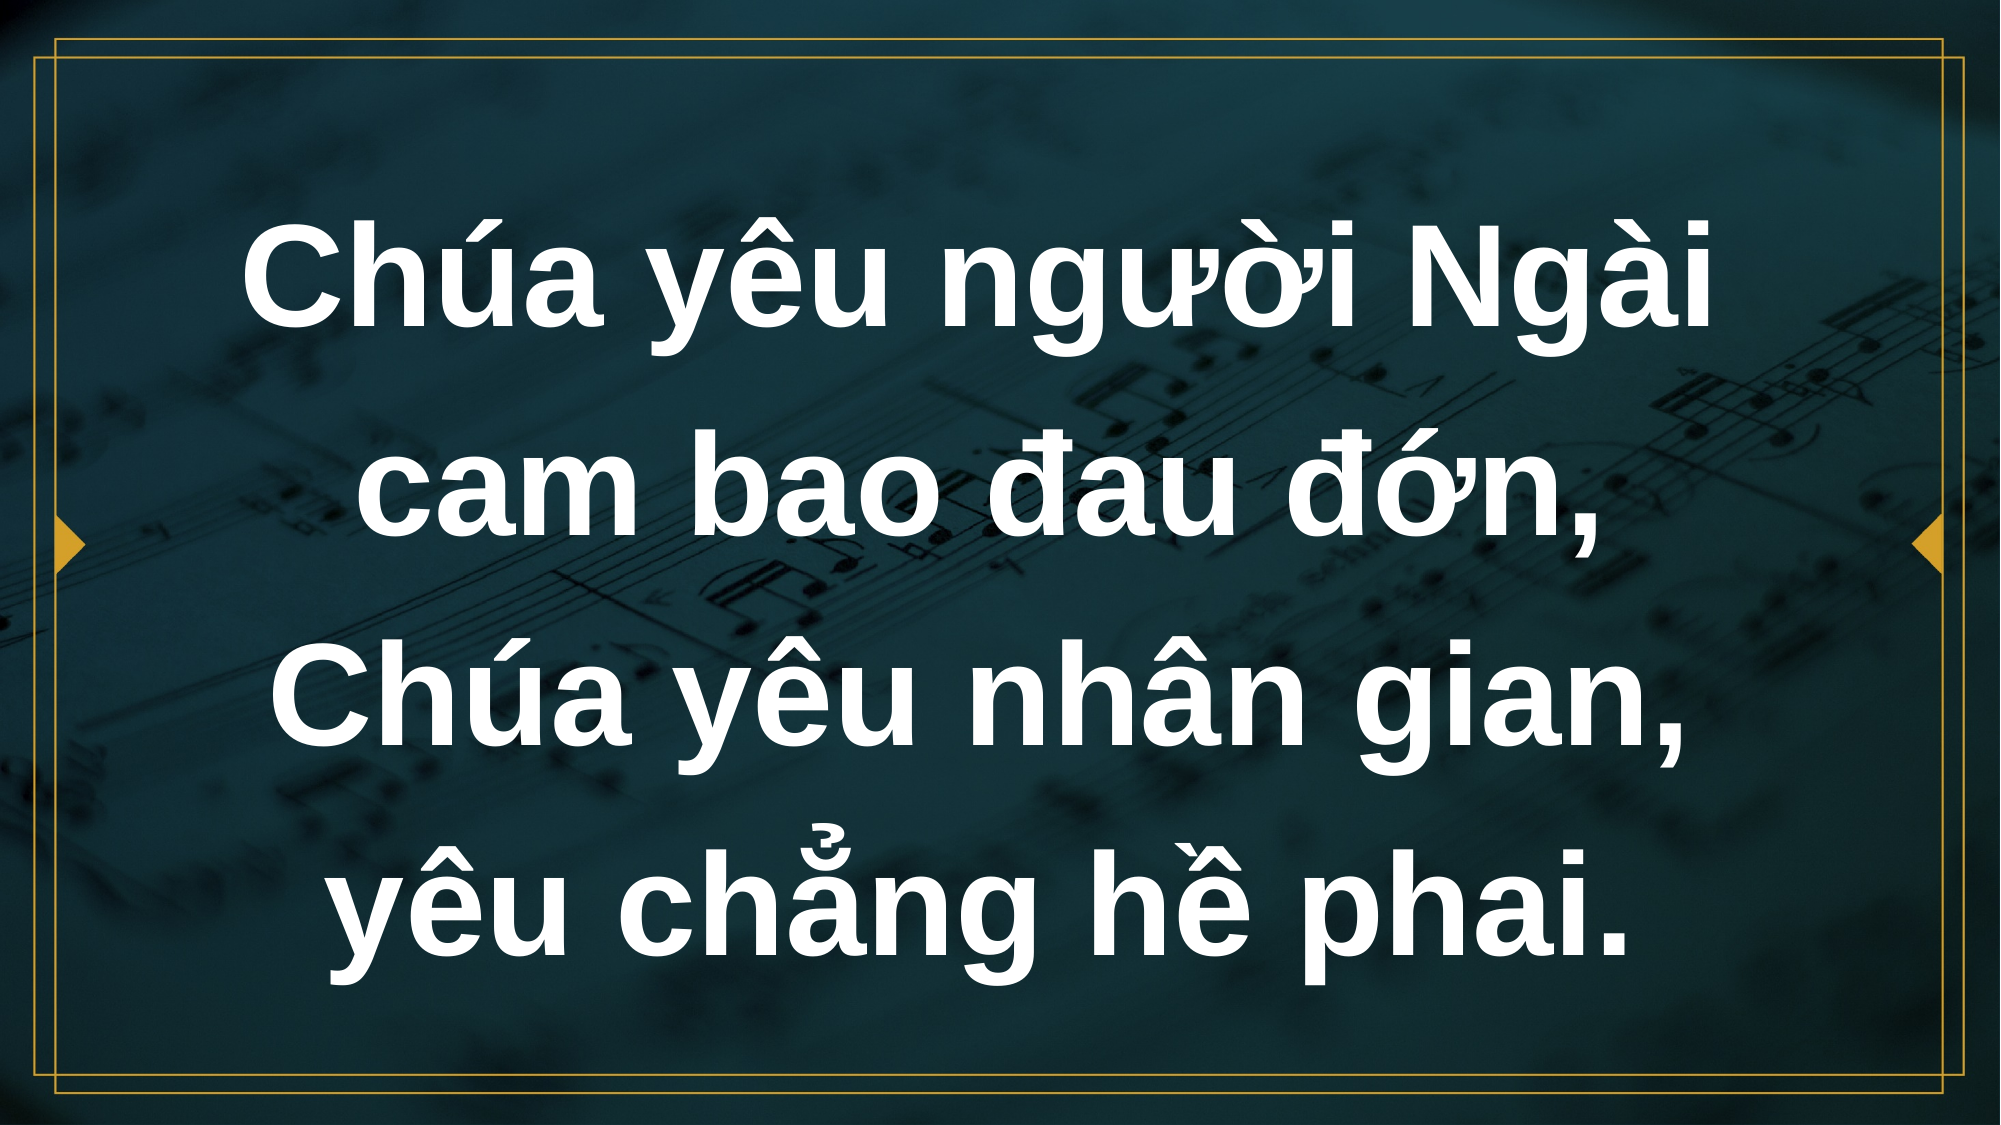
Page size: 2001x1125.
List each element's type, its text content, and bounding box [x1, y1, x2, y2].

title Chúa yêu người Ngài cam bao đau đớn, Chúa yêu nhân gian, yêu chẳng hề phai. [55, 53, 1945, 1077]
picture [0, 0, 2000, 1125]
